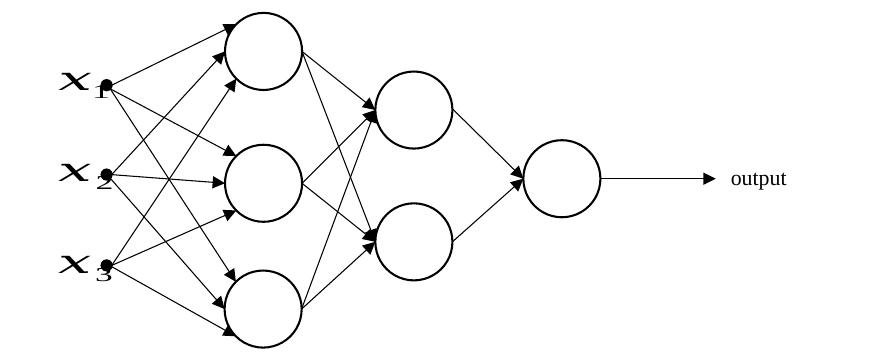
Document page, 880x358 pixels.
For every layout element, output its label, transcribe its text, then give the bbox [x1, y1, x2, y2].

text_box [376, 70, 454, 150]
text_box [452, 178, 524, 242]
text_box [111, 210, 237, 266]
text_box [235, 269, 303, 349]
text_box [111, 78, 237, 210]
text_box [376, 202, 454, 282]
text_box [103, 261, 236, 337]
text_box [524, 139, 602, 219]
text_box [452, 108, 524, 178]
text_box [302, 183, 376, 241]
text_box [301, 241, 376, 310]
text_box [235, 11, 304, 92]
text_box [100, 259, 110, 271]
text_box [100, 79, 111, 92]
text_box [111, 51, 225, 78]
text_box [237, 143, 301, 223]
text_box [302, 51, 376, 183]
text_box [111, 24, 237, 78]
text_box output [716, 155, 802, 197]
text_box [100, 168, 110, 181]
